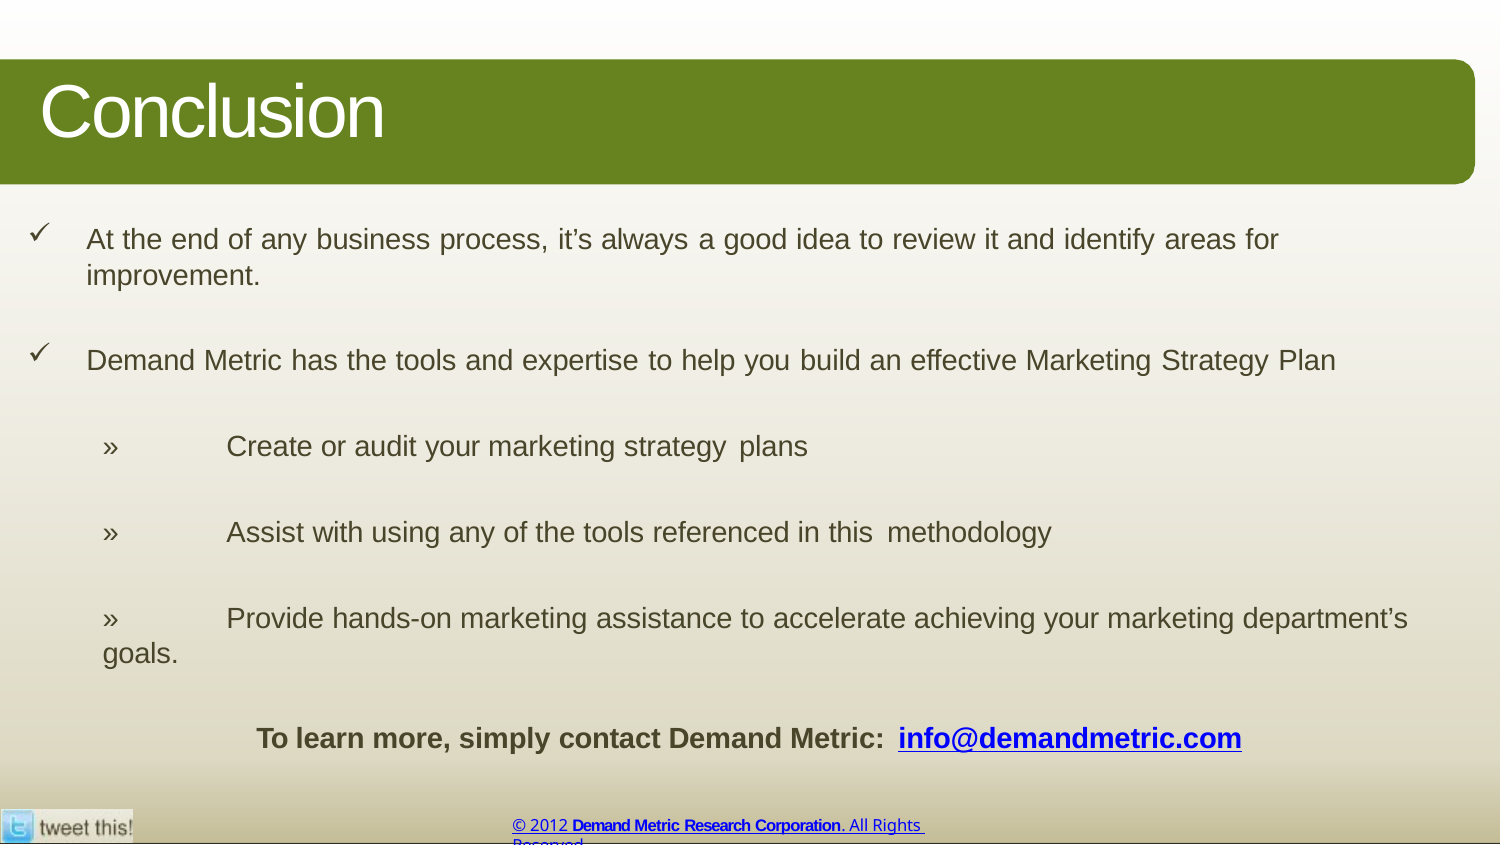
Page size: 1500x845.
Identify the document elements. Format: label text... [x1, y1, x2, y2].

title Conclusion [37, 60, 388, 204]
picture [0, 0, 1500, 844]
text_box At the end of any business process, it’s always a good idea to review it and identify areas for improvement. Demand Metric has the tools and expertise to help you build an effective Marketing Strategy Plan » Create or audit your marketing strategy plans » Assist with using any of the tools referenced in this methodology » Provide hands-on marketing assistance to accelerate achieving your marketing department’s goals. To learn more, simply contact Demand Metric: info@demandmetric.com [25, 218, 1460, 755]
text_box [0, 59, 1476, 185]
text_box © 2012 Demand Metric Research Corporation. All Rights Reserved. [510, 818, 990, 845]
text_box [1, 809, 133, 843]
